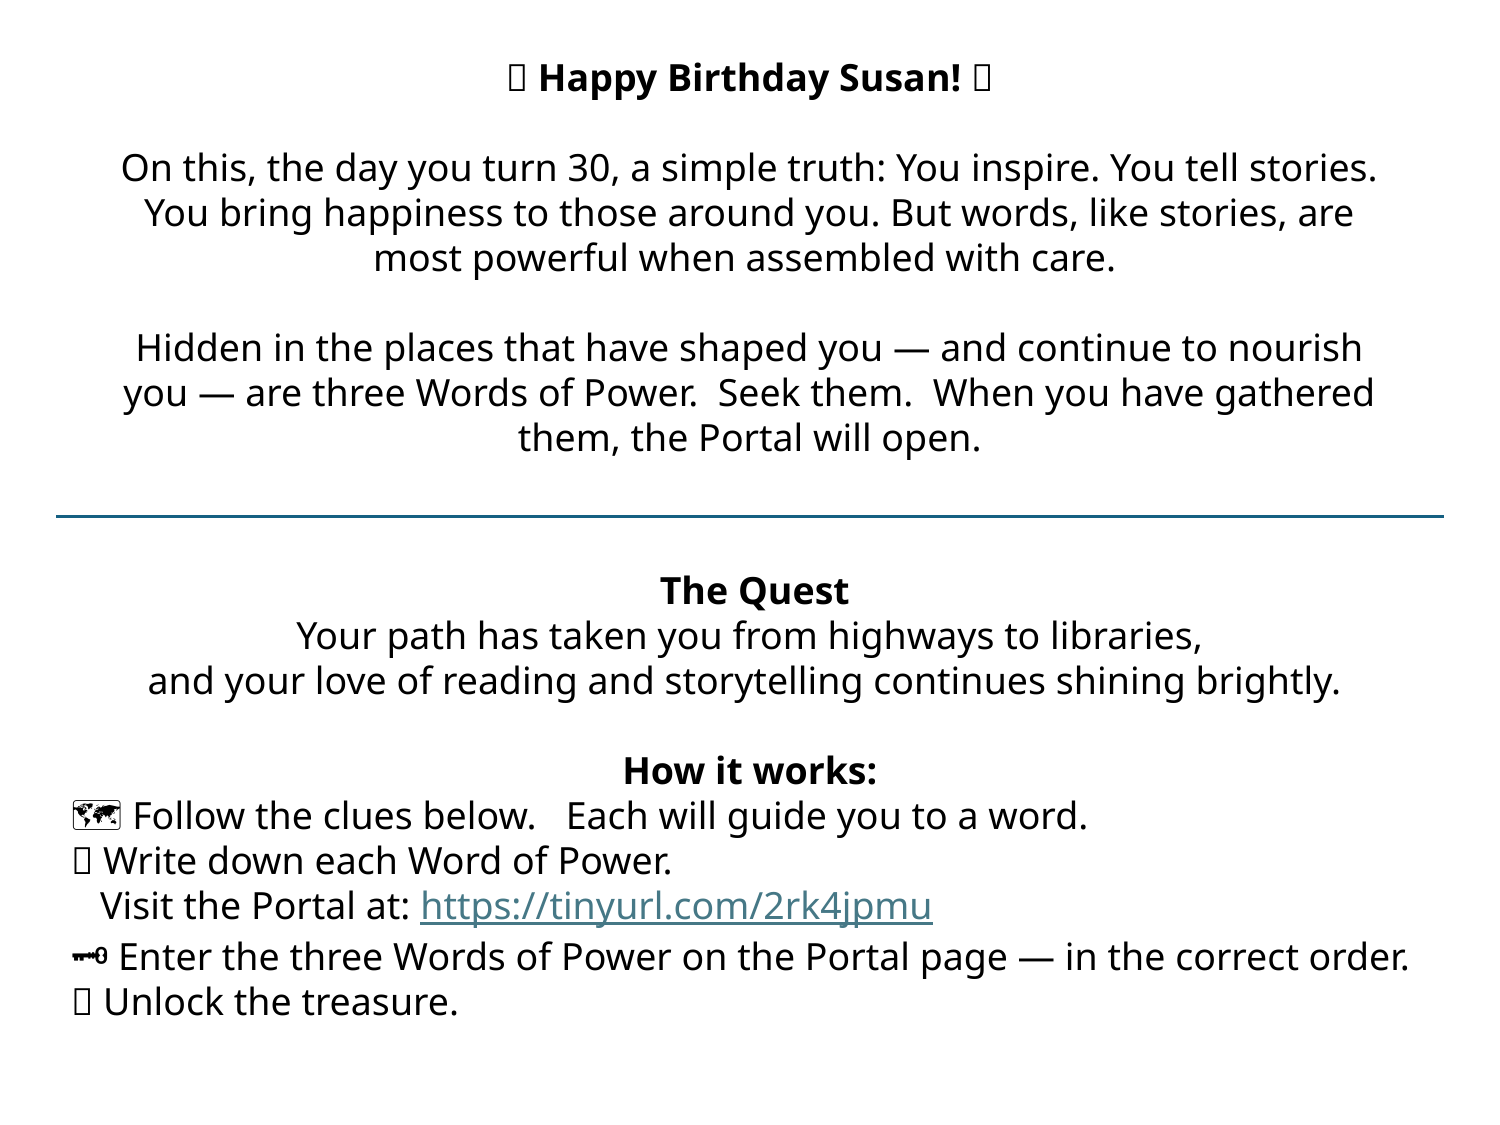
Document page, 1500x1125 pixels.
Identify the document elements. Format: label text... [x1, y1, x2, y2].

text_box 🎂 Happy Birthday Susan! 🎂 On this, the day you turn 30, a simple truth: You inspire. You tell stories. You bring happiness to those around you. But words, like stories, are most powerful when assembled with care. Hidden in the places that have shaped you — and continue to nourish you — are three Words of Power. Seek them. When you have gathered them, the Portal will open. [99, 46, 1400, 512]
text_box The Quest Your path has taken you from highways to libraries, and your love of reading and storytelling continues shining brightly. How it works: 🗺️ Follow the clues below. Each will guide you to a word. 📝 Write down each Word of Power. Visit the Portal at: https://tinyurl.com/2rk4jpmu 🗝️ Enter the three Words of Power on the Portal page — in the correct order. 🎁 Unlock the treasure. [56, 559, 1444, 1031]
